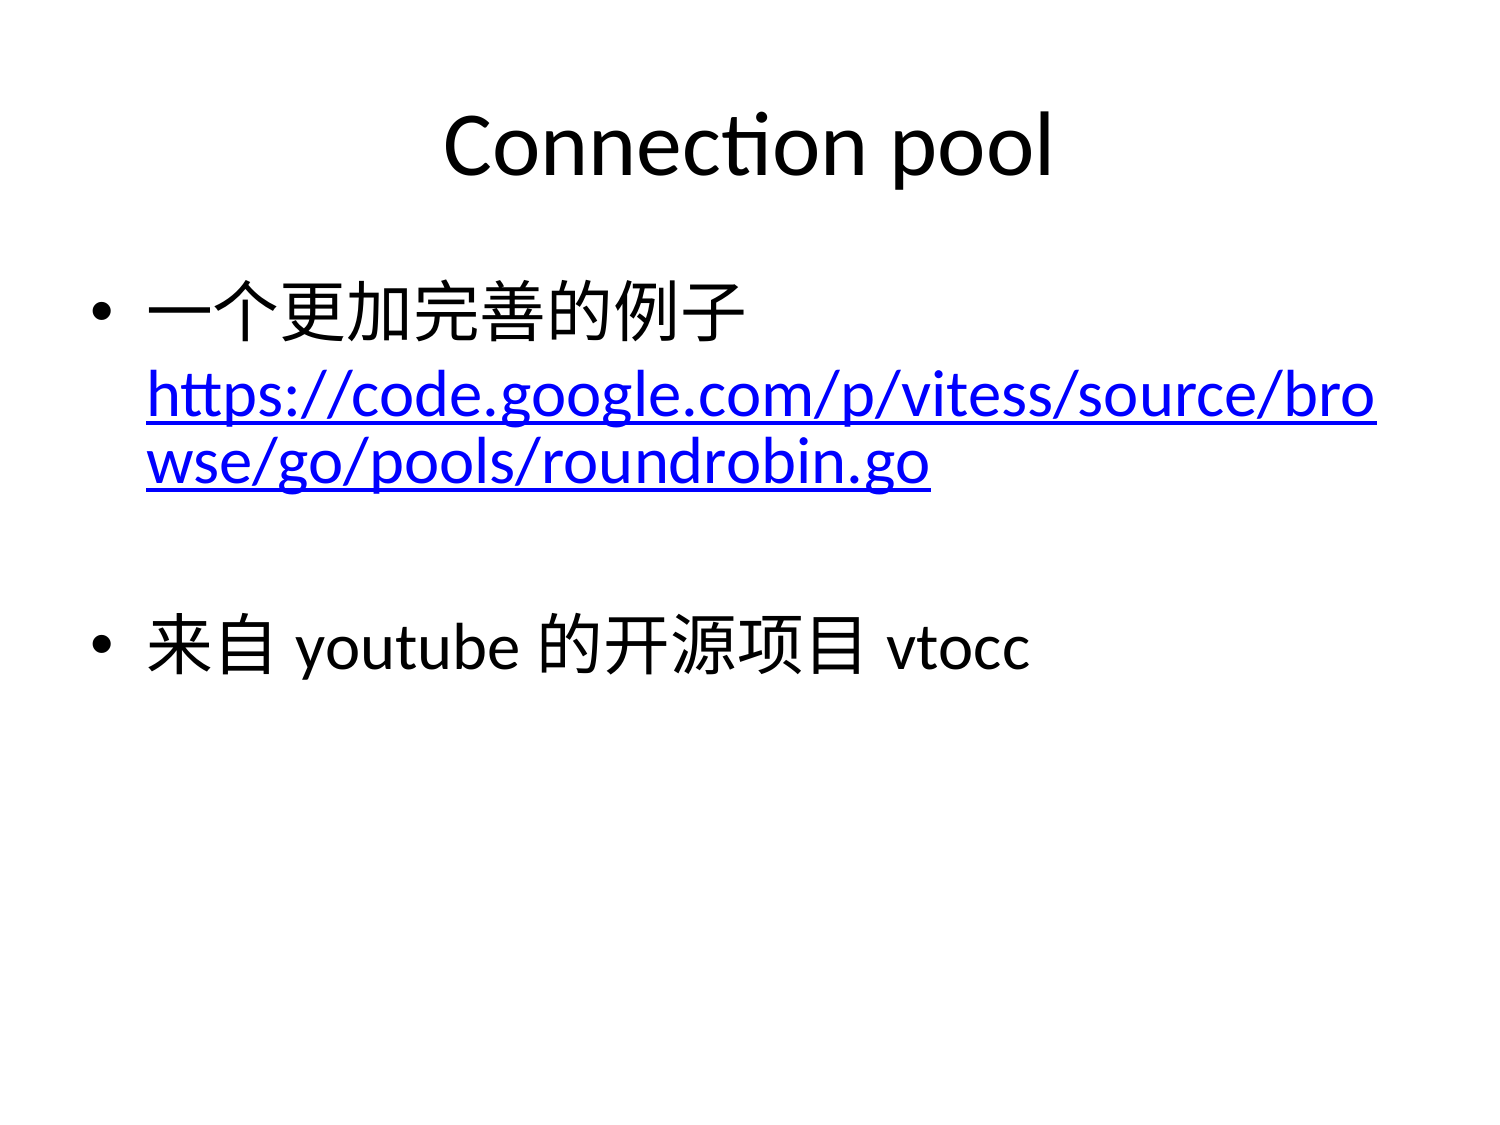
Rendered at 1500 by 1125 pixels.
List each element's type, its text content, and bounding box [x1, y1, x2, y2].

title Connection pool [75, 45, 1425, 233]
list 一个更加完善的例子https://code.google.com/p/vitess/source/browse/go/pools/roundrobin.go 来自youtube的开源项目vtocc [75, 262, 1425, 1005]
